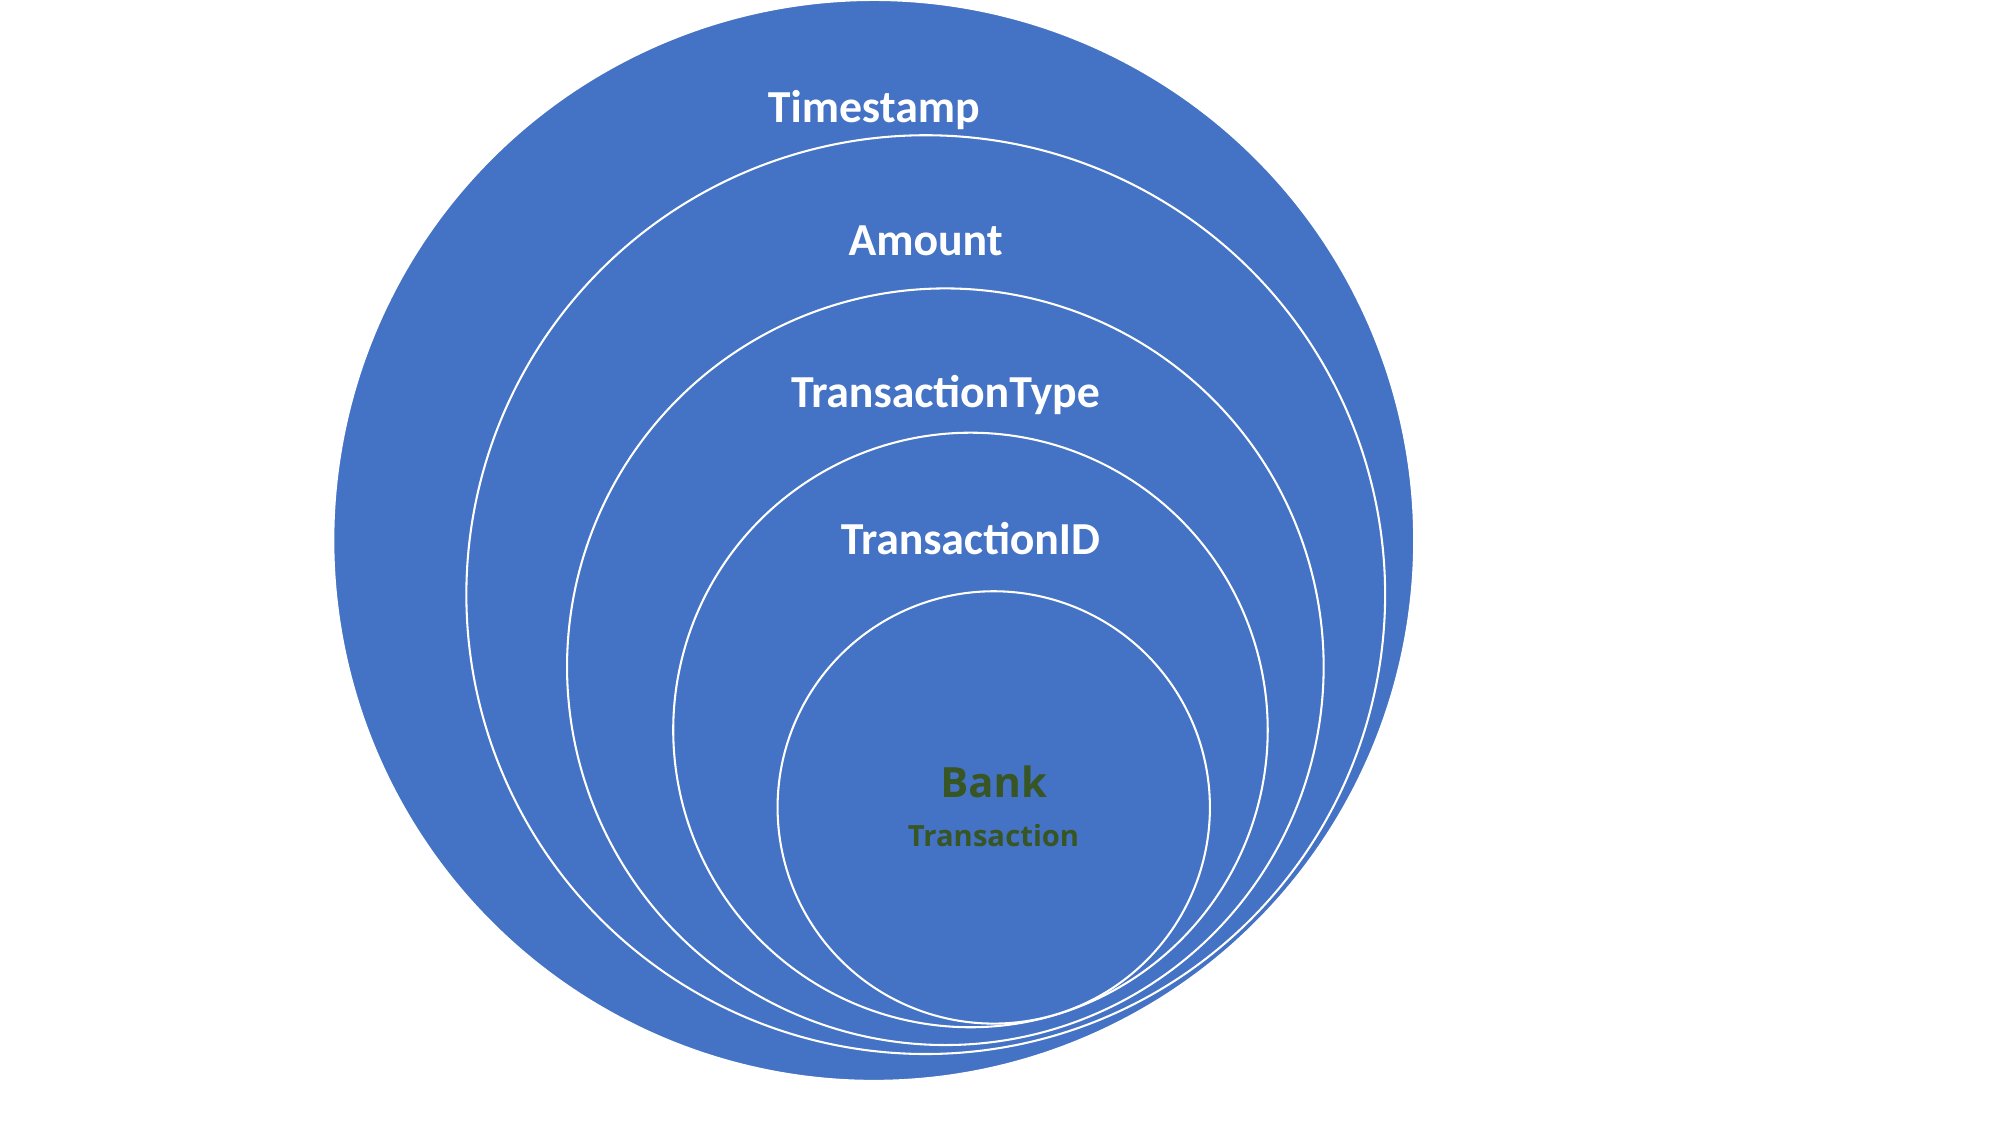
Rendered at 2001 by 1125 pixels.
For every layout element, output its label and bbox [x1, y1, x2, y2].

text_box [333, 0, 2000, 1081]
